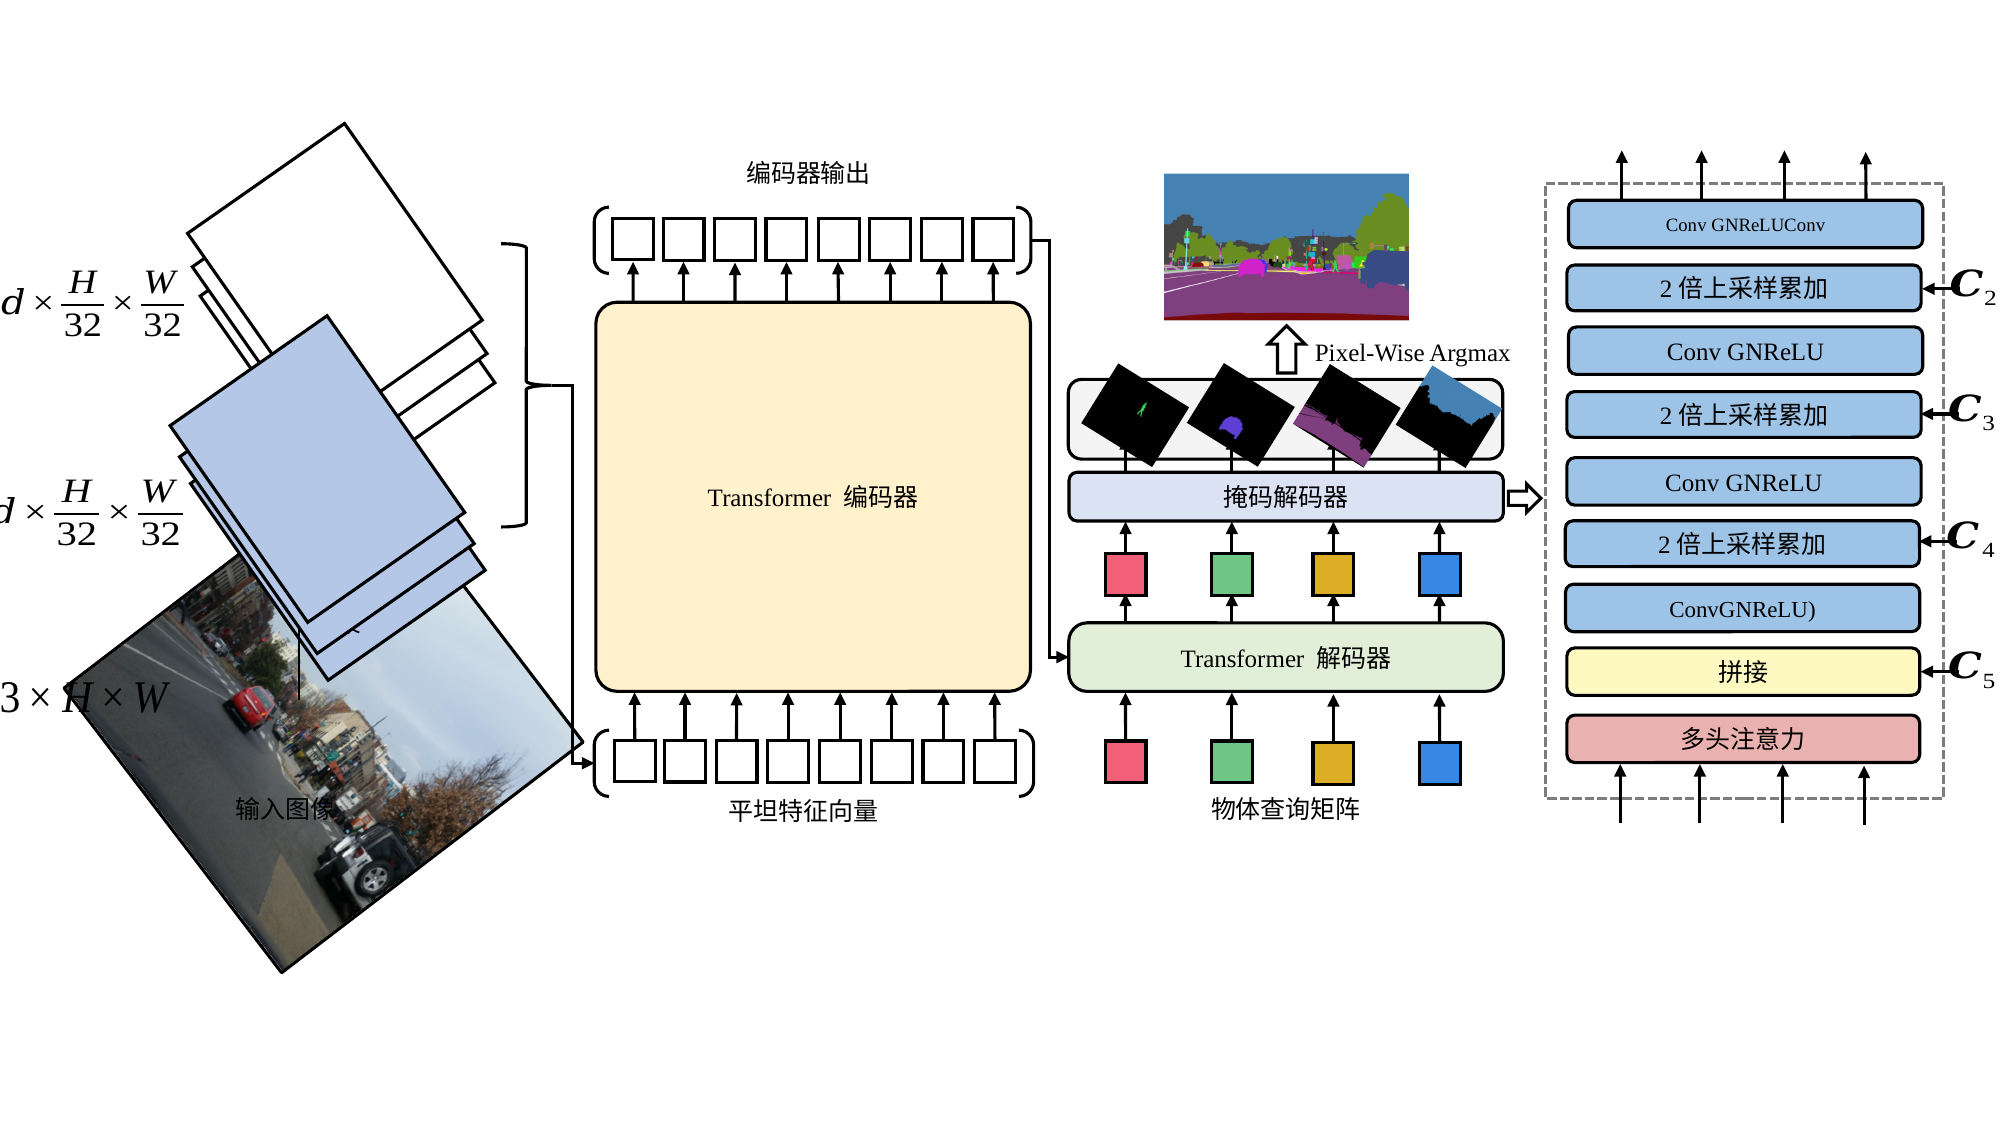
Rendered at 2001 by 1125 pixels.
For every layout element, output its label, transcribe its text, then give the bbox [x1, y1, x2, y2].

text_box [1312, 553, 1355, 596]
text_box [189, 480, 225, 526]
text_box [186, 122, 484, 392]
text_box [400, 360, 497, 440]
text_box [1210, 740, 1253, 784]
text_box [612, 217, 655, 261]
text_box [715, 740, 758, 783]
text_box Transformer 编码器 [594, 301, 1032, 693]
text_box [168, 314, 467, 526]
picture [1186, 363, 1295, 467]
text_box [713, 218, 756, 262]
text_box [1030, 240, 1069, 658]
text_box [819, 740, 862, 783]
text_box [1455, 378, 1504, 461]
picture [1292, 374, 1401, 468]
text_box [1127, 453, 1140, 461]
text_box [551, 385, 595, 764]
picture [1159, 170, 1413, 324]
text_box 掩码解码器 [1069, 471, 1505, 523]
text_box [178, 451, 238, 526]
text_box [383, 330, 489, 416]
text_box [593, 206, 1032, 274]
text_box [1441, 454, 1452, 461]
text_box [1250, 378, 1332, 461]
text_box [1210, 553, 1253, 596]
text_box [198, 290, 257, 368]
text_box 拼接 [1565, 646, 1921, 697]
picture [1395, 374, 1503, 468]
text_box [1104, 740, 1147, 784]
text_box [1507, 481, 1543, 515]
text_box [1545, 182, 1944, 799]
text_box [1355, 378, 1437, 461]
text_box [920, 218, 963, 262]
text_box Transformer 解码器 [1067, 621, 1505, 693]
text_box [593, 729, 1035, 797]
text_box 物体查询矩阵 [1153, 786, 1419, 832]
text_box [1335, 451, 1351, 461]
text_box [1069, 378, 1124, 461]
picture [75, 698, 84, 707]
text_box 编码器输出 [676, 150, 941, 196]
text_box [1265, 324, 1297, 375]
text_box [501, 243, 552, 528]
picture [1081, 363, 1190, 468]
text_box [922, 740, 965, 783]
text_box [449, 519, 464, 526]
text_box [817, 218, 860, 262]
picture [72, 526, 551, 969]
text_box [1312, 741, 1355, 785]
text_box Pixel-Wise Argmax [1295, 328, 1530, 374]
text_box 平坦特征向量 [671, 788, 936, 833]
text_box [1418, 553, 1461, 596]
text_box [1144, 378, 1230, 461]
text_box [1233, 453, 1246, 461]
text_box [190, 258, 270, 362]
text_box [613, 739, 656, 783]
text_box 多头注意力 [1565, 714, 1921, 764]
text_box [1418, 741, 1461, 785]
text_box [1104, 553, 1147, 596]
